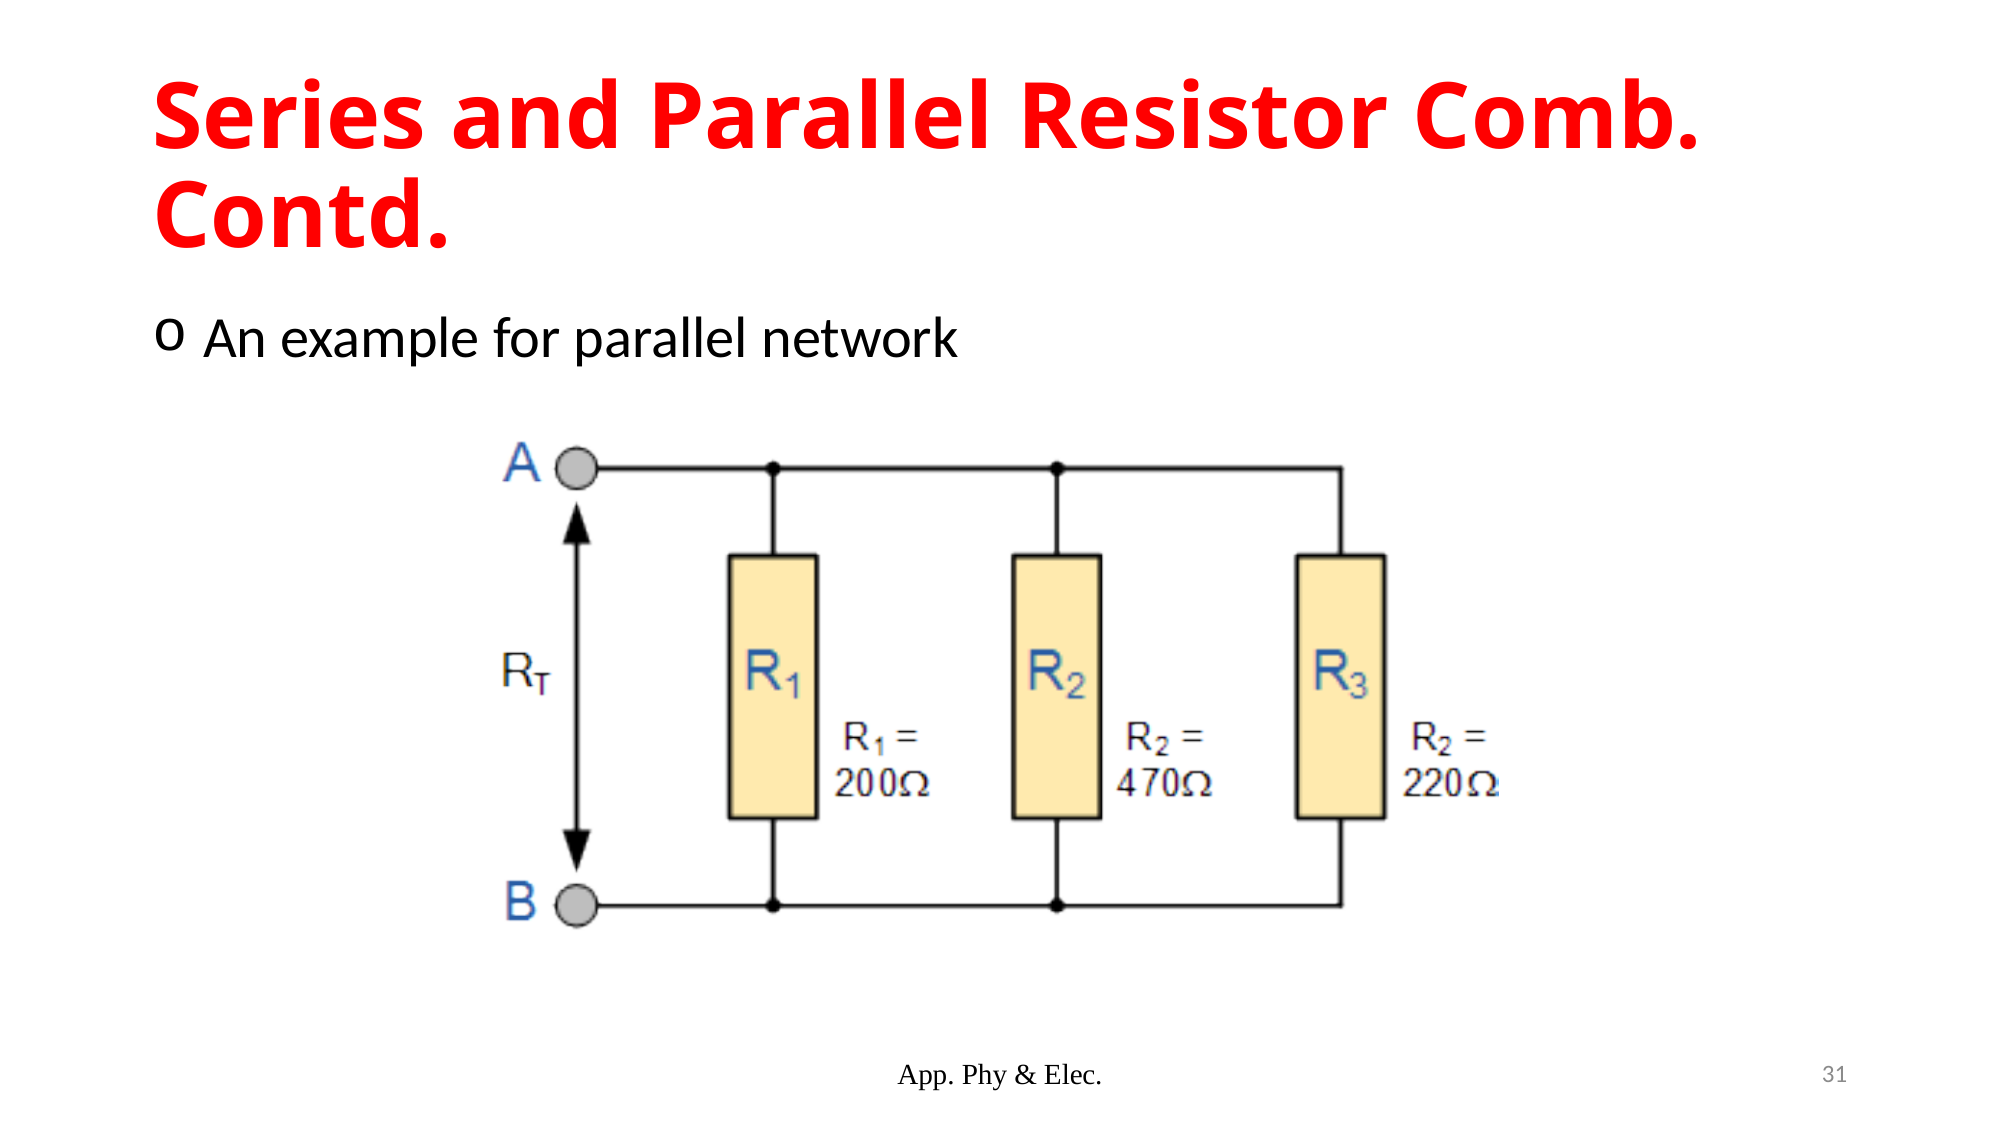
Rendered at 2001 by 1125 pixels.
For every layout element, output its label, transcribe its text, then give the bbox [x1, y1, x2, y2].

title Series and Parallel Resistor Comb. Contd. [137, 59, 1863, 278]
list An example for parallel network [137, 299, 1863, 1014]
picture [501, 428, 1499, 939]
footer App. Phy & Elec. [662, 1042, 1338, 1103]
slide_number 31 [1412, 1042, 1863, 1103]
